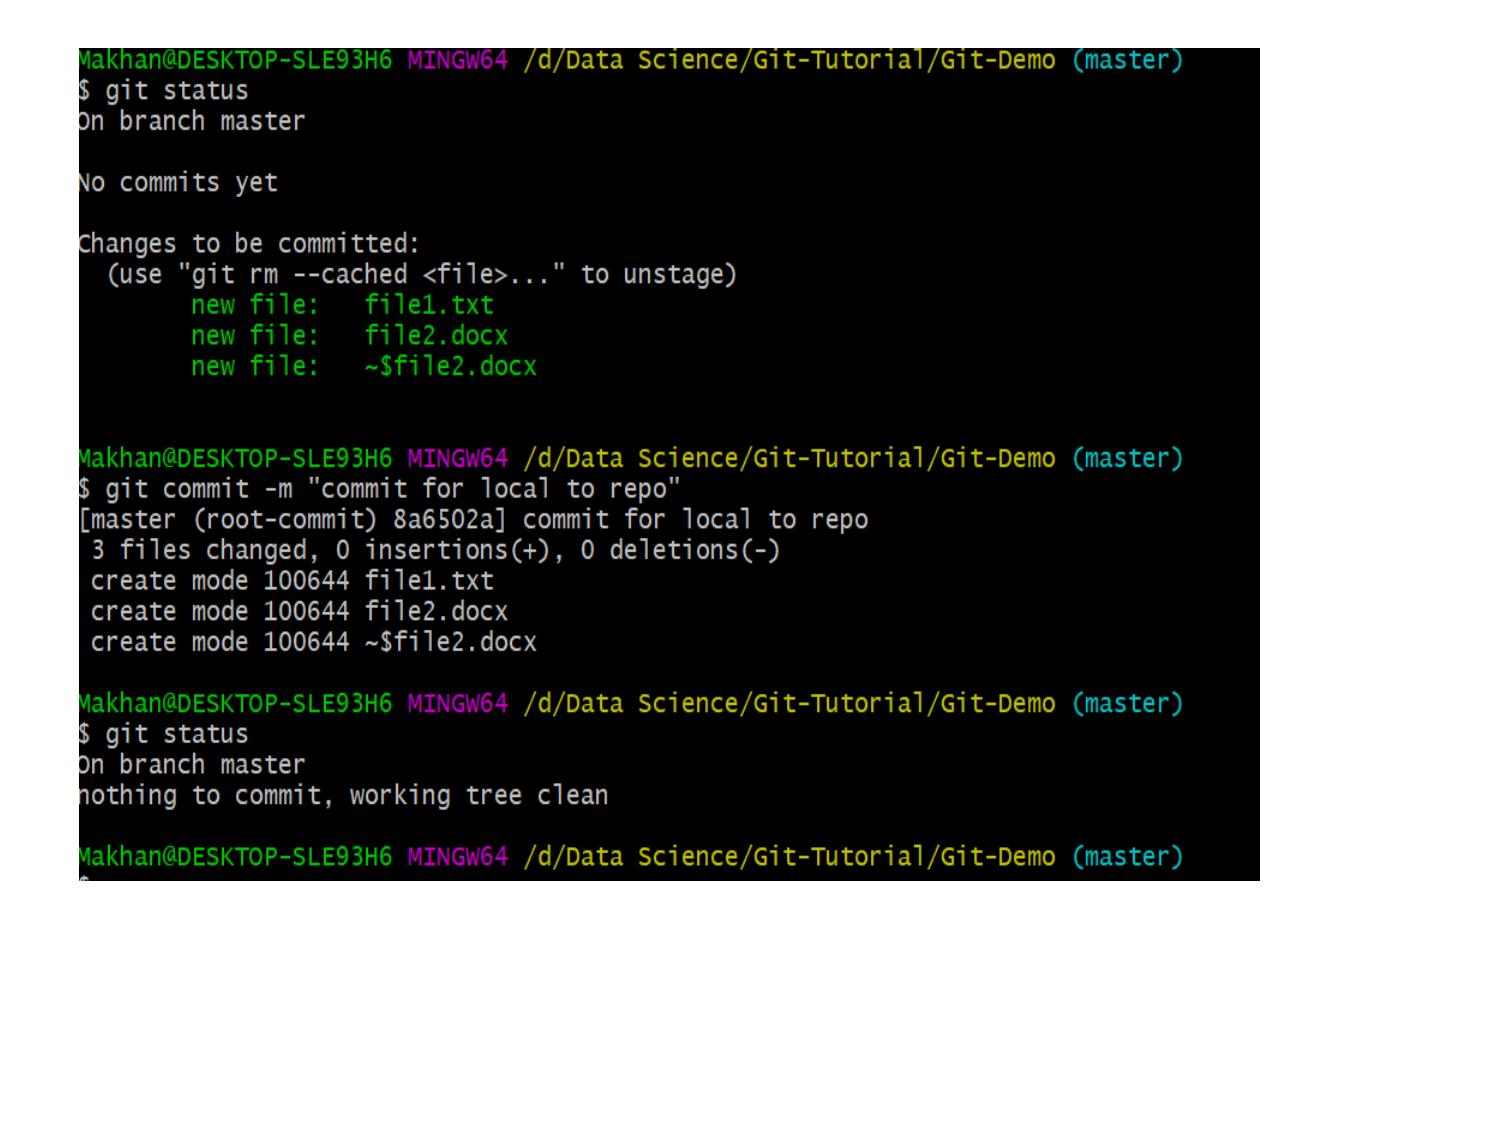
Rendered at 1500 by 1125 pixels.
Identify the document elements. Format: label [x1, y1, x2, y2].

picture [79, 48, 1260, 882]
